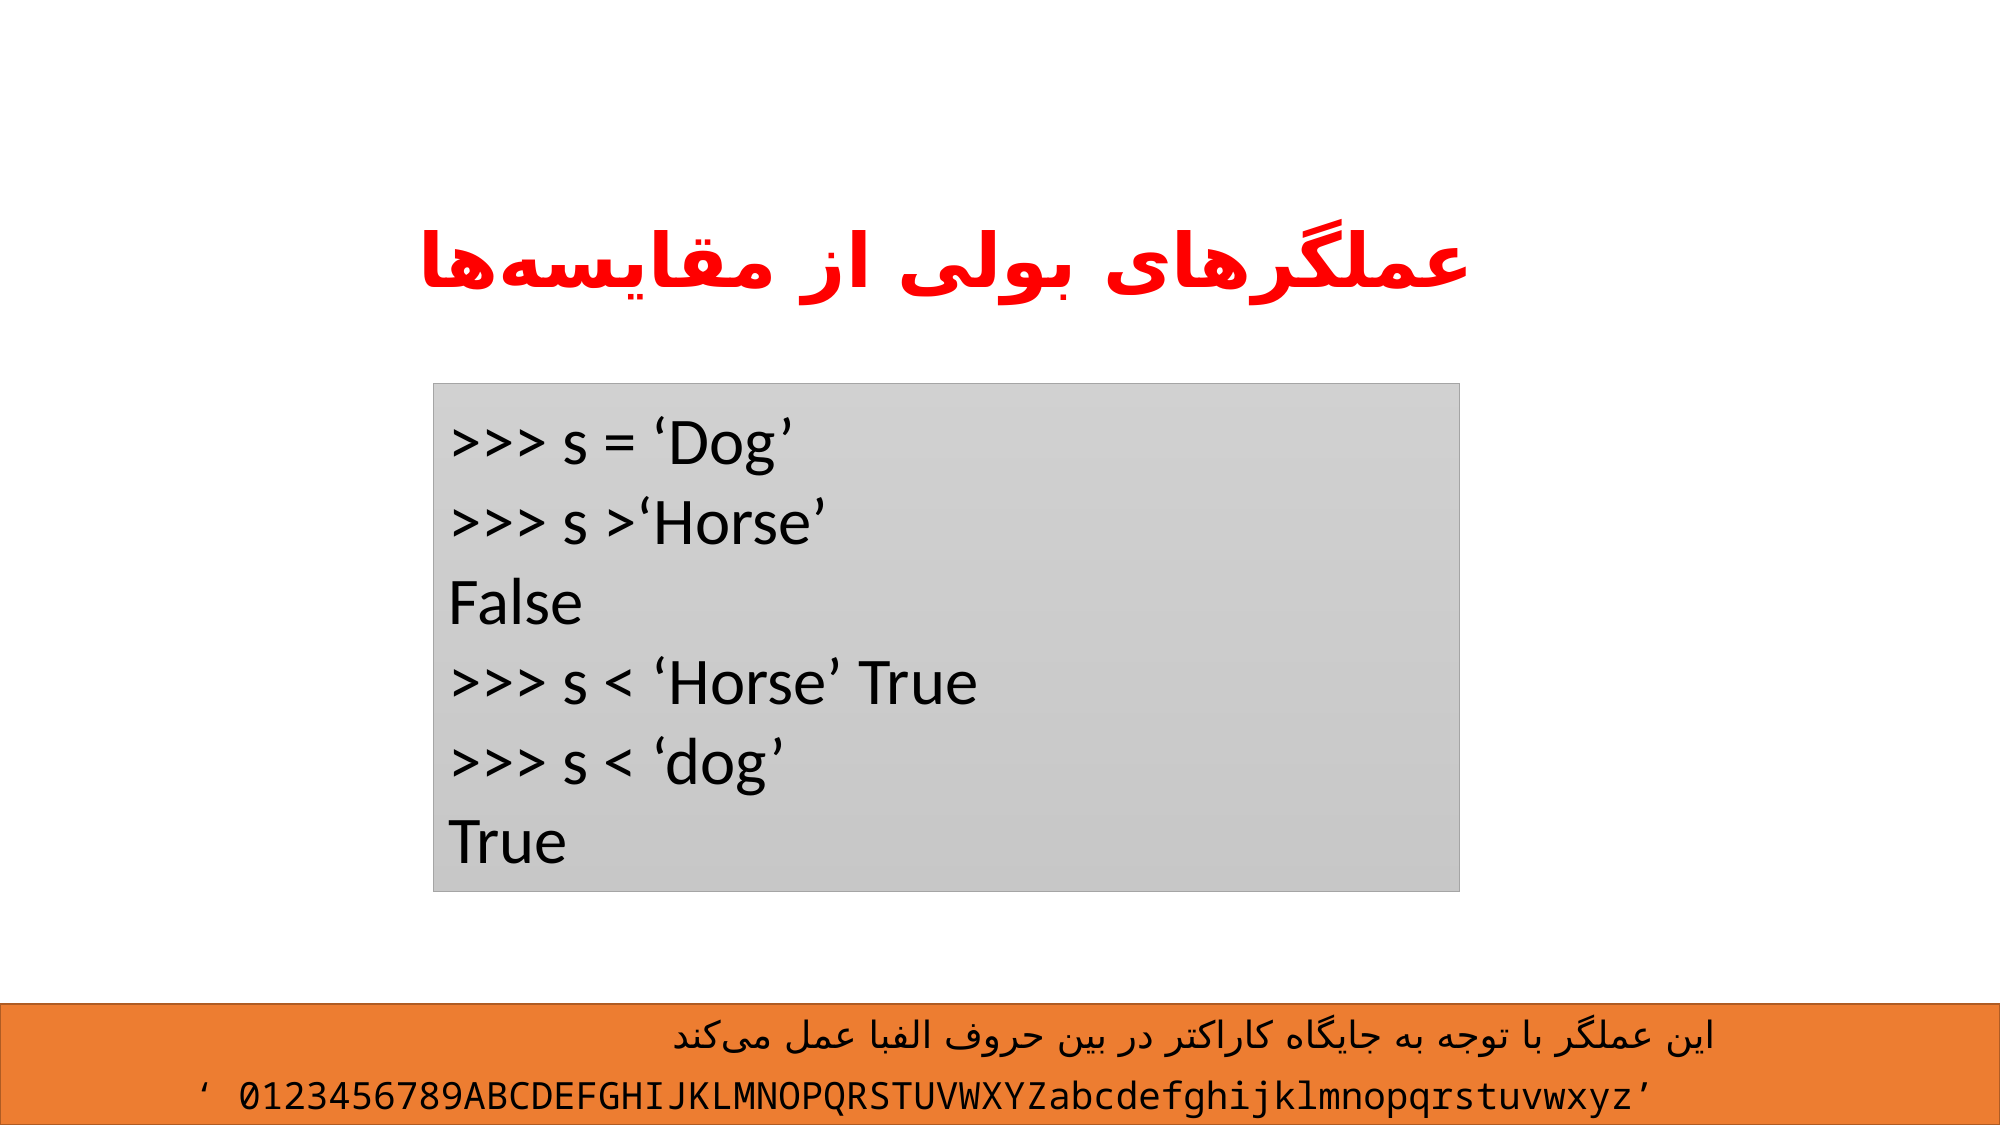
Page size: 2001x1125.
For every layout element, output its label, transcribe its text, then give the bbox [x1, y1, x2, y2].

text_box این عملگر با توجه به جایگاه کاراکتر در بین حروف الفبا عمل می‌کند [195, 1003, 1731, 1064]
text_box ‘ 0123456789ABCDEFGHIJKLMNOPQRSTUVWXYZabcdefghijklmnopqrstuvwxyz’ [178, 1064, 1715, 1125]
title عملگرهای بولی از مقایسه‌ها [316, 199, 1577, 311]
text_box [0, 1003, 195, 1125]
text_box >>> s = ‘Dog’ >>> s >‘Horse’ False >>> s < ‘Horse’ True >>> s < ‘dog’ True [433, 383, 1460, 892]
text_box [1715, 1003, 2000, 1125]
